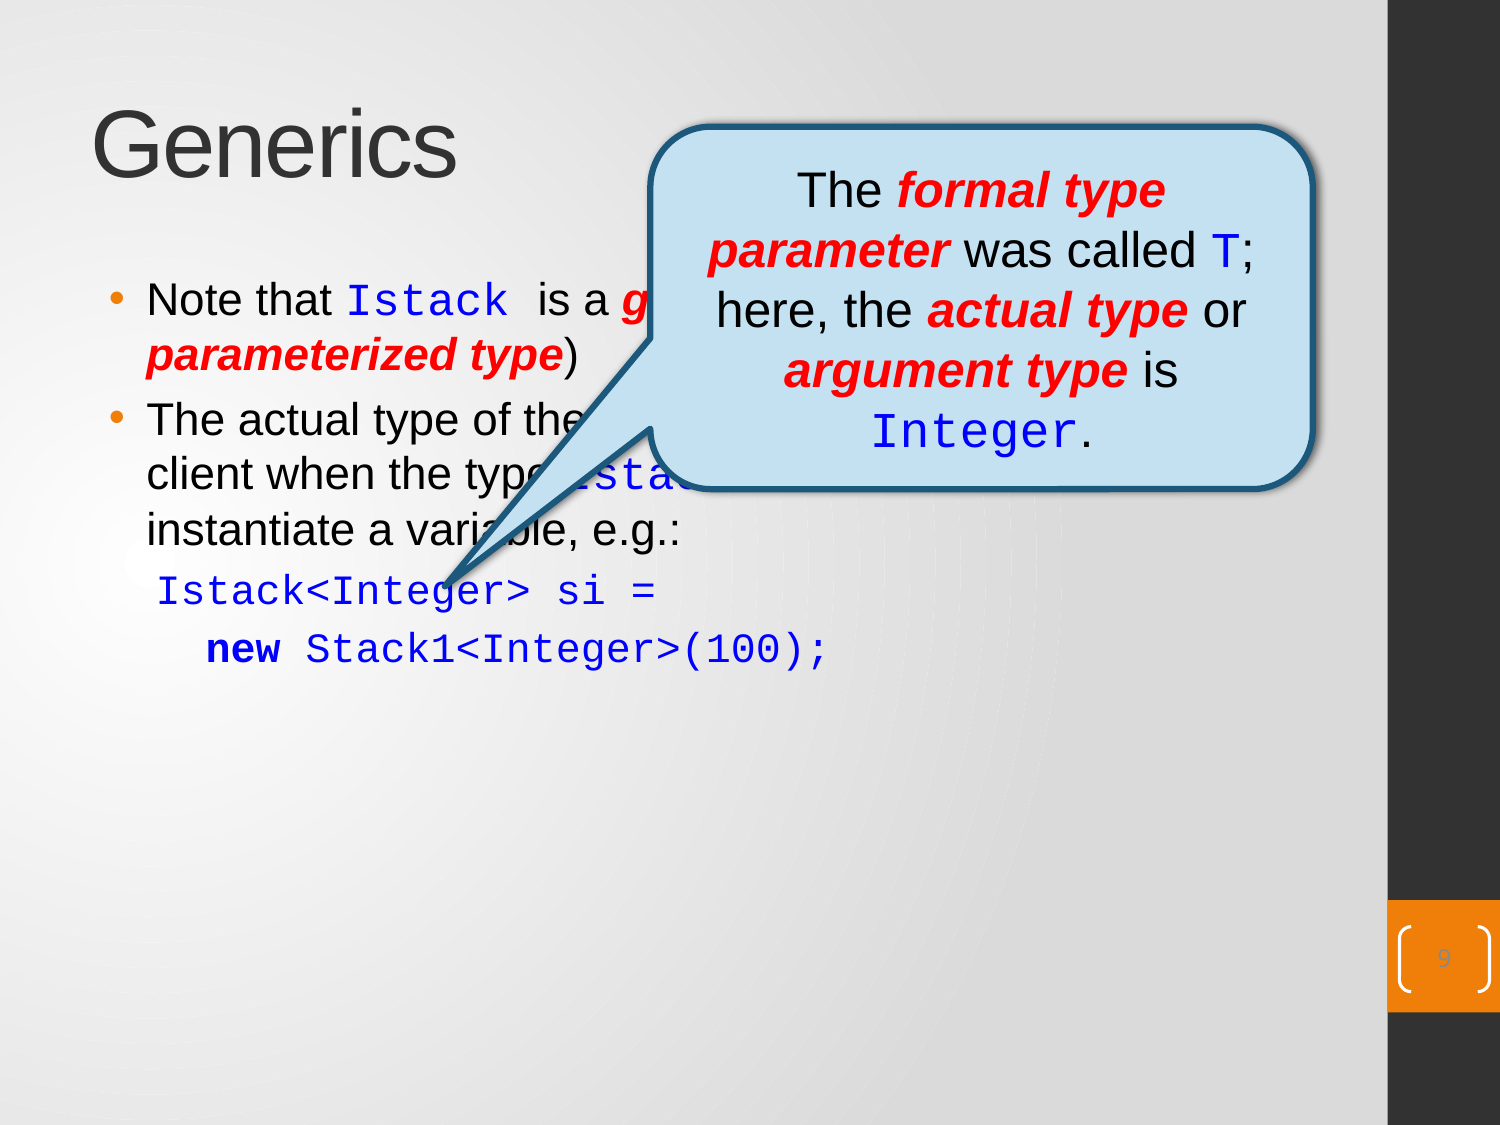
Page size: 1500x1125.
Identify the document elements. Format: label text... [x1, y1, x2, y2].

title Generics [75, 45, 1325, 233]
slide_number 9 [1397, 925, 1492, 994]
list Note that Istack is a generic type (also called a parameterized type) The actual type of the entries is selected only later by the client when the type Istack is used to declare or instantiate a variable, e.g.: Istack<Integer> si = new Stack1<Integer>(100); [75, 262, 1325, 1050]
text_box The formal type parameter was called T; here, the actual type or argument type is Integer. [444, 125, 1314, 588]
